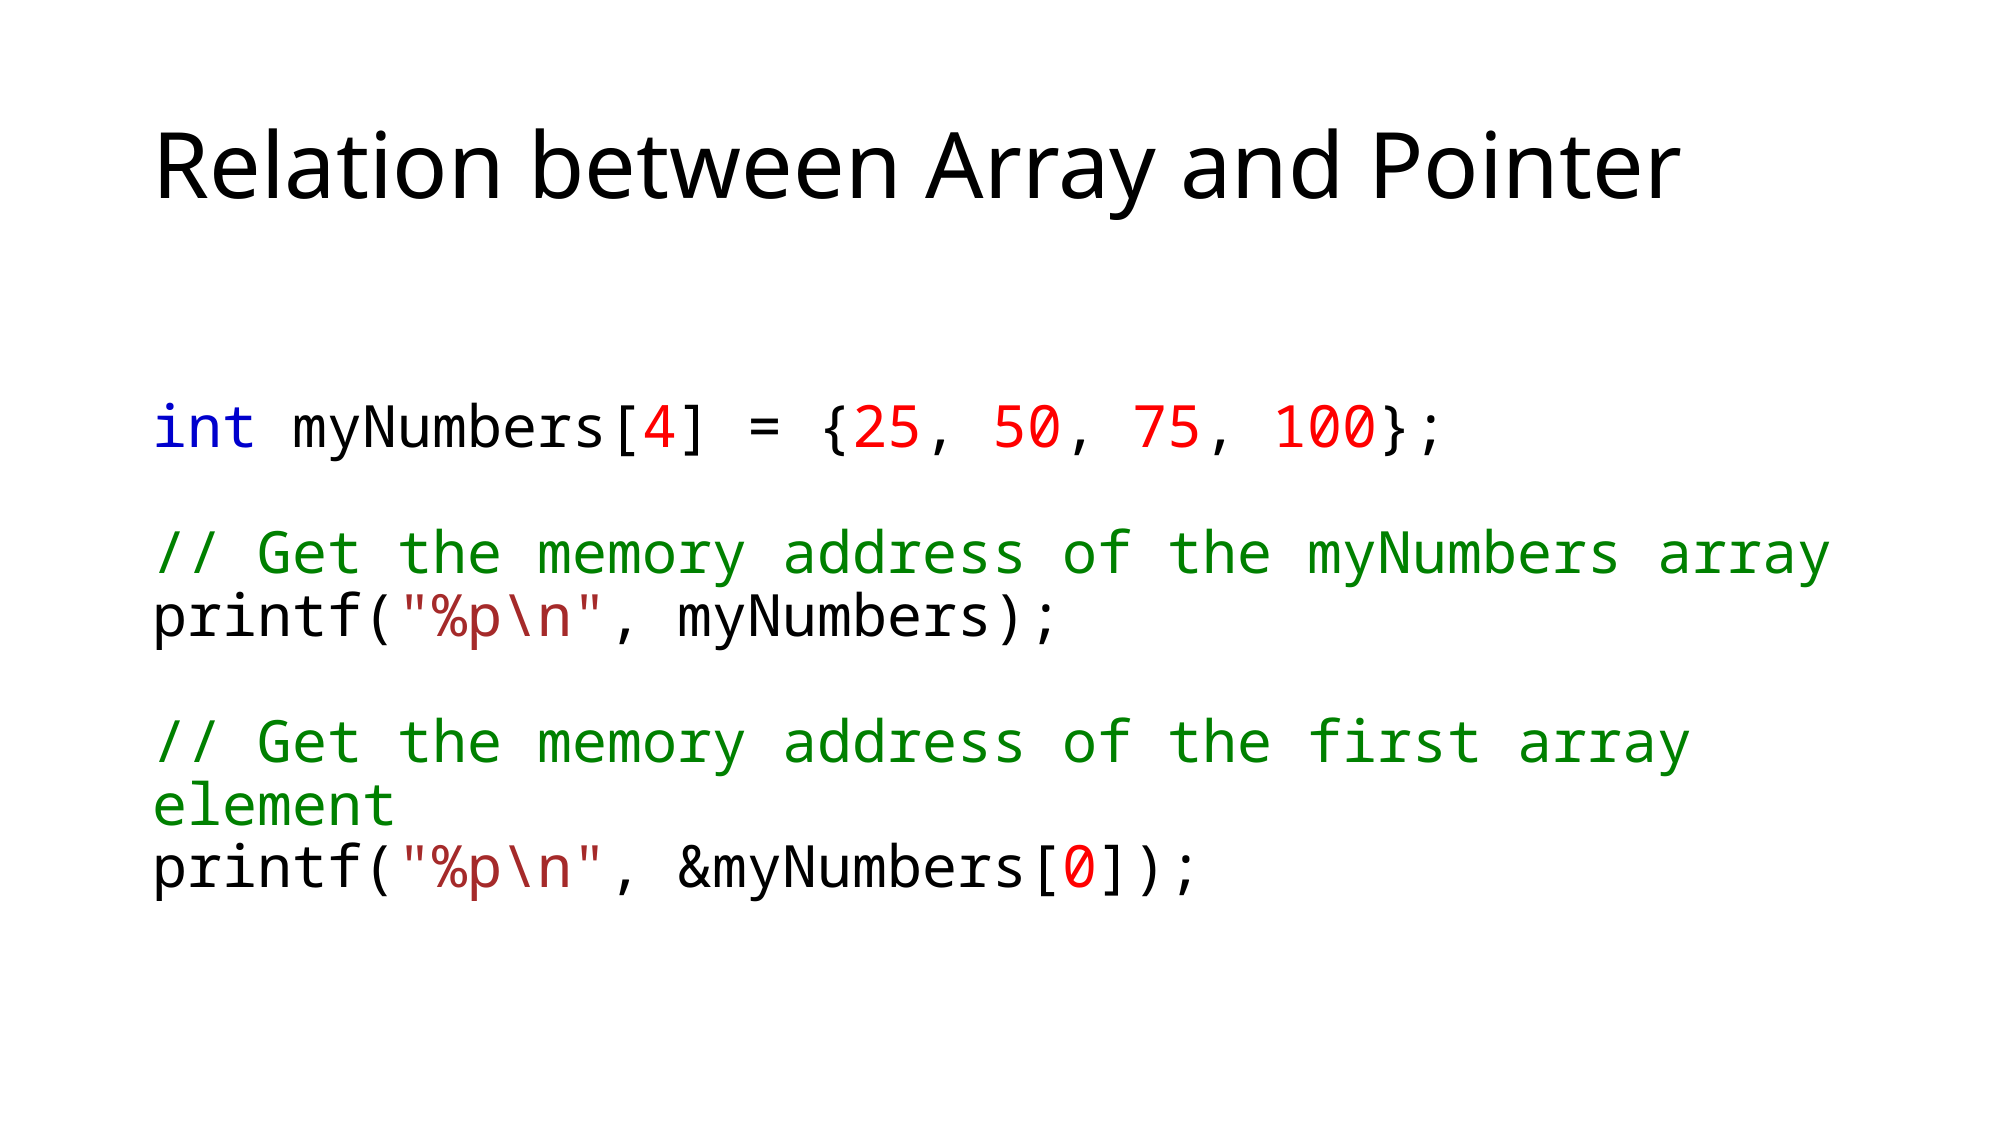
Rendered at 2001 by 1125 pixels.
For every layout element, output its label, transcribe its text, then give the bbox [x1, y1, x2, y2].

title Relation between Array and Pointer [137, 59, 1863, 278]
list int myNumbers[4] = {25, 50, 75, 100}; // Get the memory address of the myNumbers array printf("%p\n", myNumbers); // Get the memory address of the first array element printf("%p\n", &myNumbers[0]); [137, 299, 1863, 1014]
